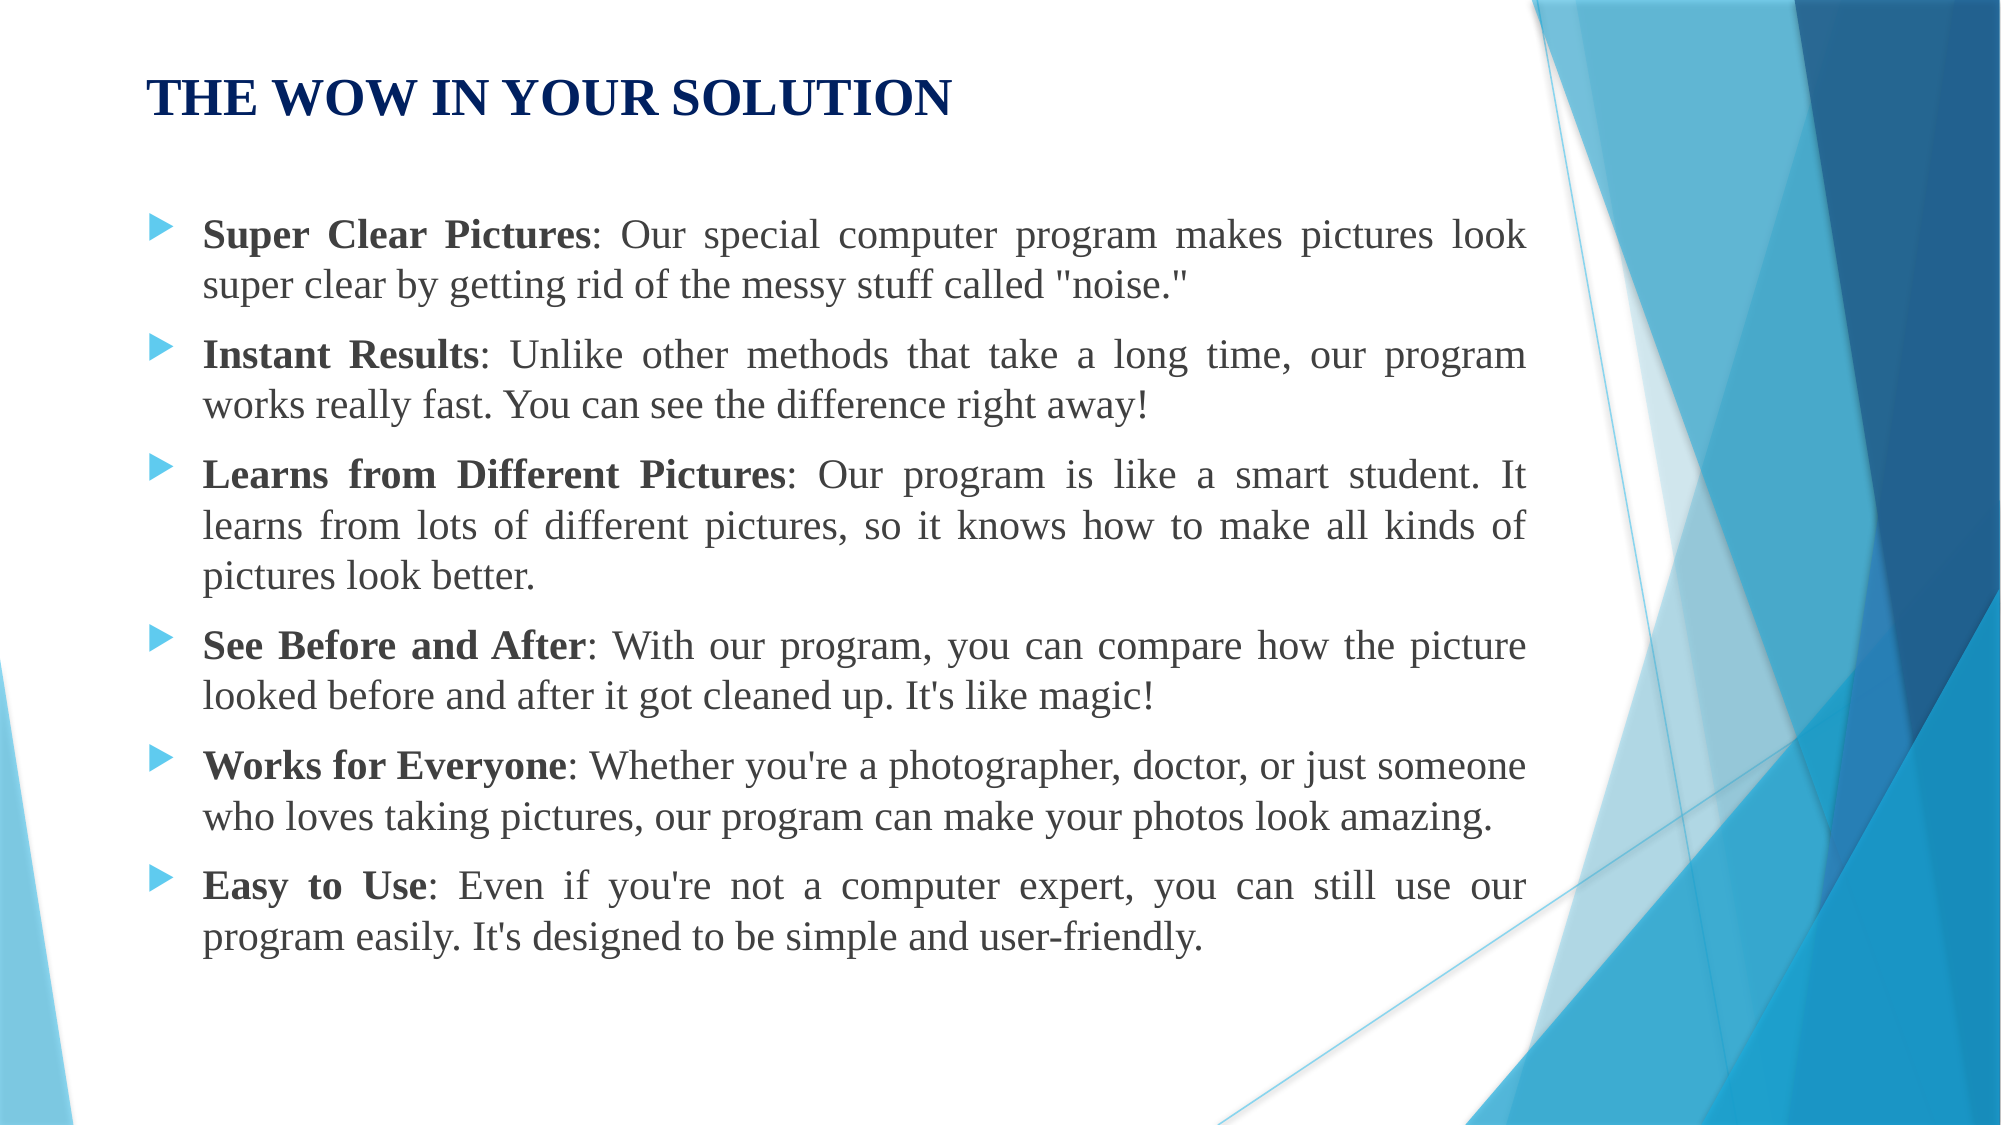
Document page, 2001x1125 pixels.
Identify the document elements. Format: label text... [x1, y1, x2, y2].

list Super Clear Pictures: Our special computer program makes pictures look super clear by getting rid of the messy stuff called "noise." Instant Results: Unlike other methods that take a long time, our program works really fast. You can see the difference right away! Learns from Different Pictures: Our program is like a smart student. It learns from lots of different pictures, so it knows how to make all kinds of pictures look better. See Before and After: With our program, you can compare how the picture looked before and after it got cleaned up. It's like magic! Works for Everyone: Whether you're a photographer, doctor, or just someone who loves taking pictures, our program can make your photos look amazing. Easy to Use: Even if you're not a computer expert, you can still use our program easily. It's designed to be simple and user-friendly. [131, 198, 1542, 986]
title THE WOW IN YOUR SOLUTION [131, 54, 1371, 198]
